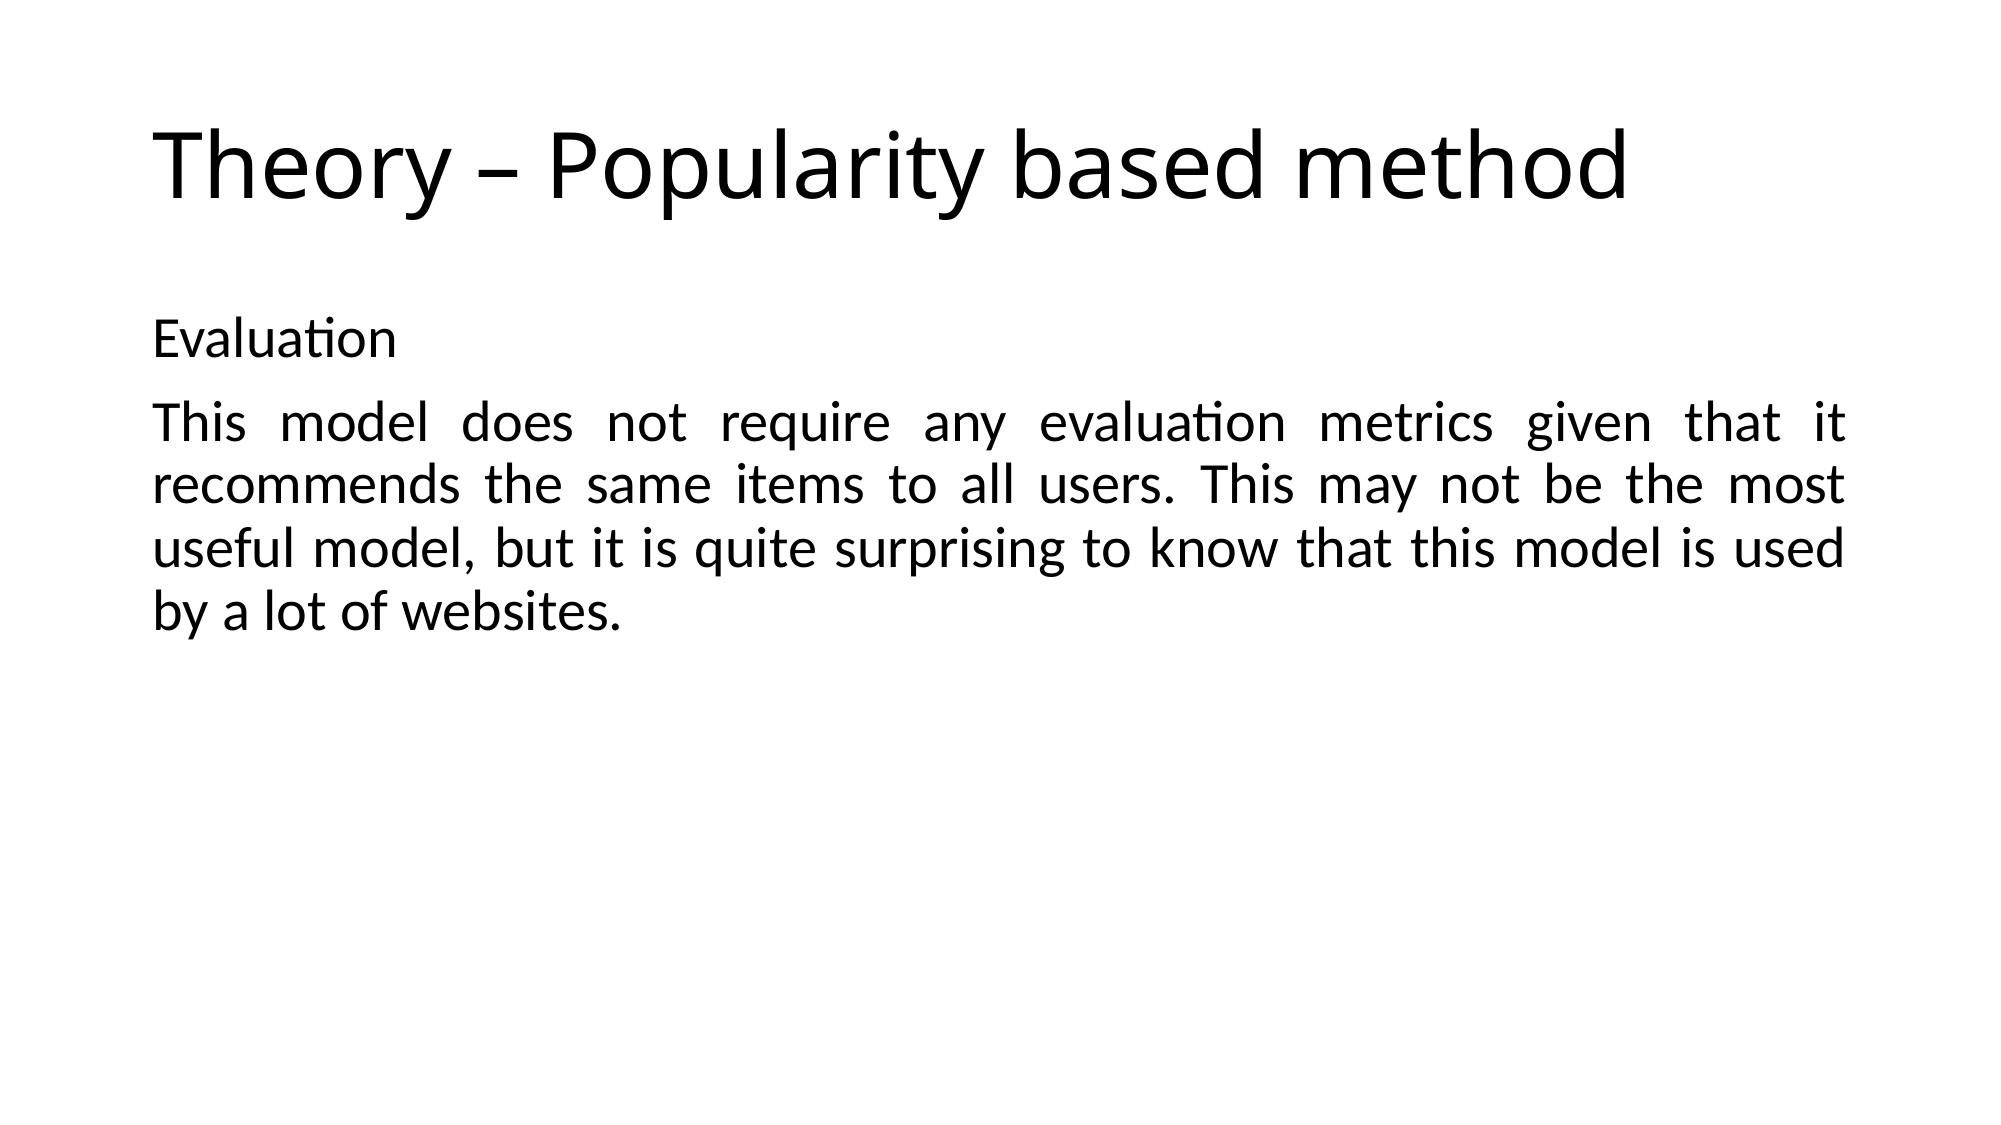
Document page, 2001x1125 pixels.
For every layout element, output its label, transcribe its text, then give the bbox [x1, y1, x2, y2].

title Theory – Popularity based method [137, 59, 1863, 278]
list Evaluation This model does not require any evaluation metrics given that it recommends the same items to all users. This may not be the most useful model, but it is quite surprising to know that this model is used by a lot of websites. [137, 299, 1863, 1014]
